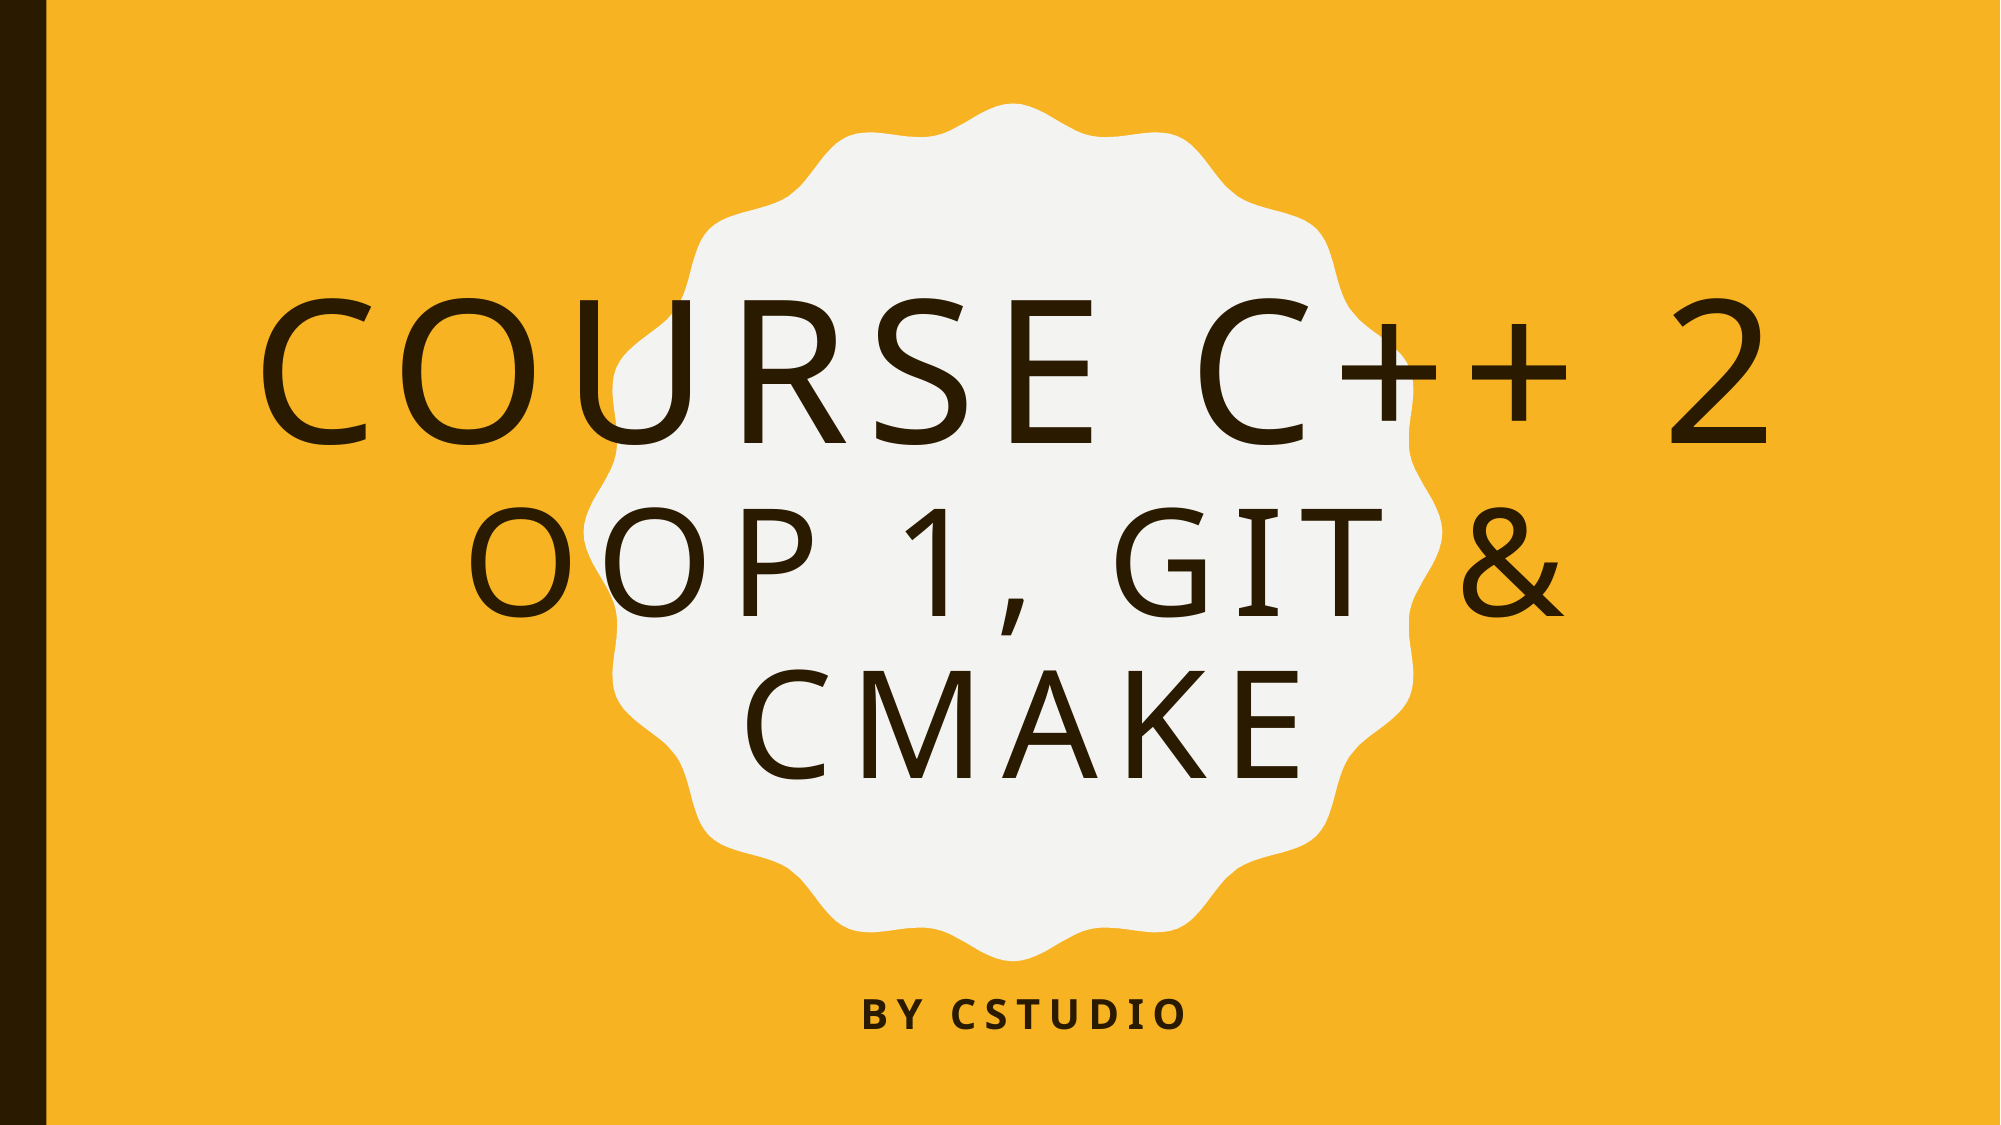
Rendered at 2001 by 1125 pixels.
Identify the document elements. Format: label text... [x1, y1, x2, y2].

subtitle By CSTUDIO [363, 980, 1684, 1103]
title COURSE C++ 2 OOP 1, Git & CMake [176, 180, 1870, 902]
